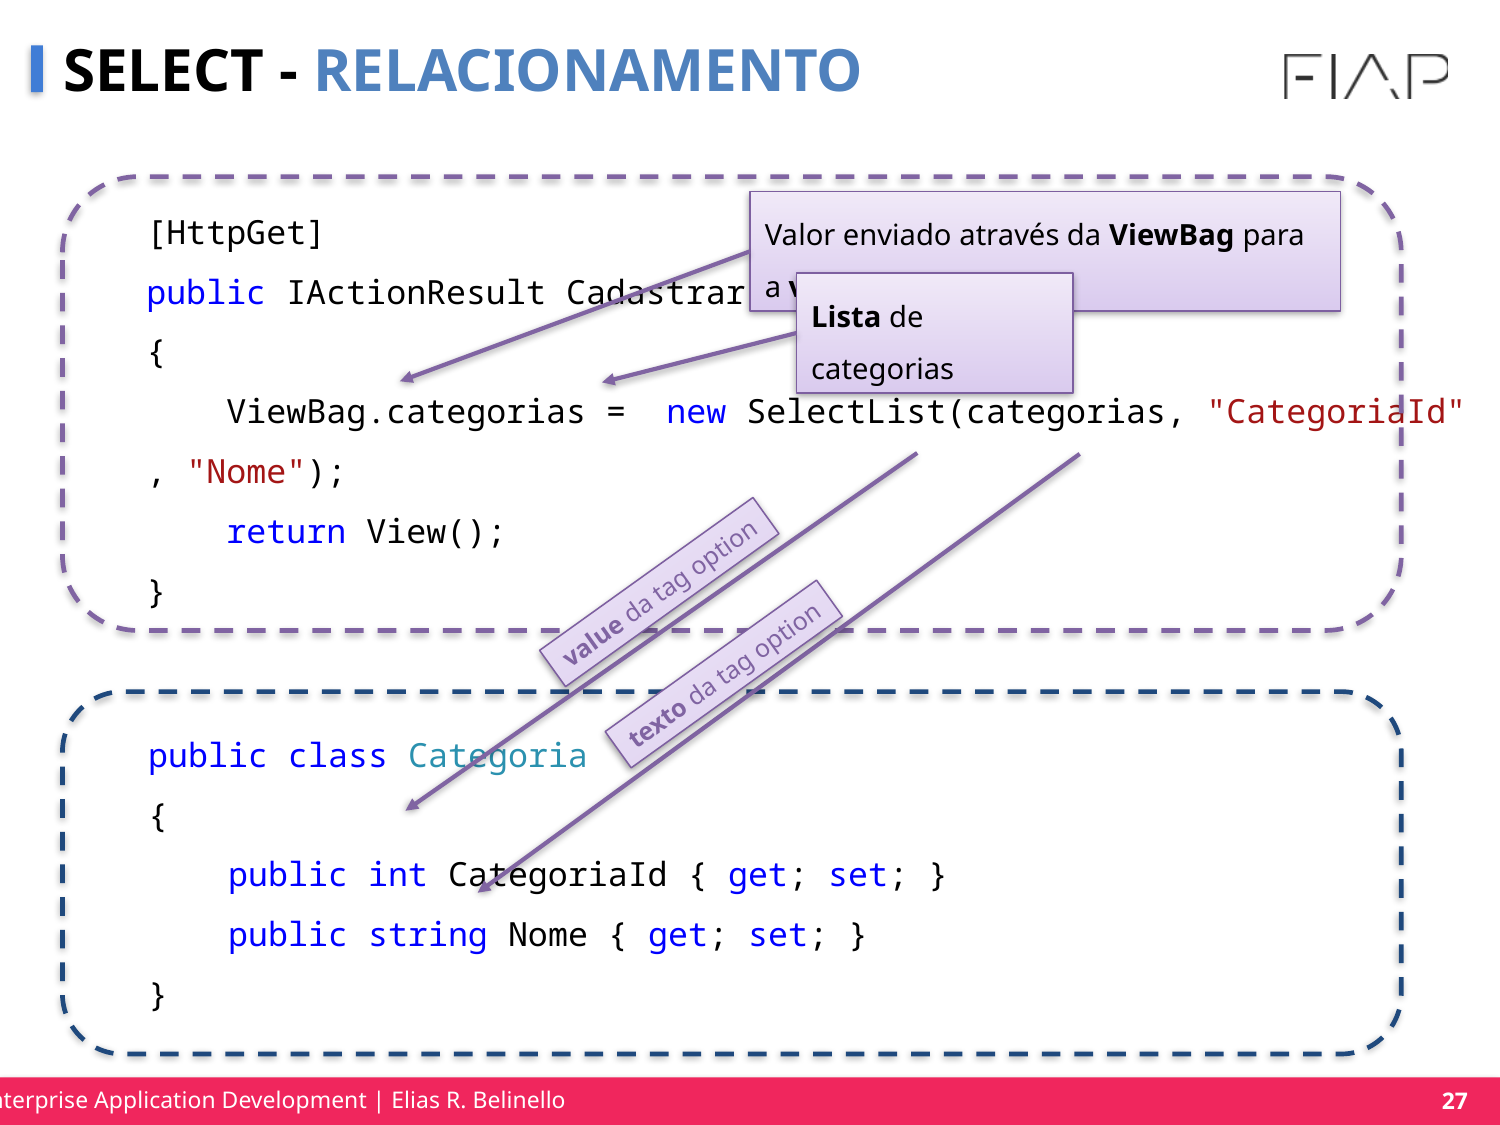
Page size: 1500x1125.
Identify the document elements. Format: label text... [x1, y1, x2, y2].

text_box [601, 304, 797, 383]
title SELECT - RELACIONAMENTO [48, 35, 1249, 101]
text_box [477, 453, 1080, 893]
text_box [61, 690, 1403, 1055]
text_box [HttpGet] public IActionResult Cadastrar() { ViewBag.categorias = new SelectList(categorias, "CategoriaId" , "Nome"); return View(); } [1360, 183, 1500, 618]
text_box Valor enviado através da ViewBag para a view [749, 191, 1341, 312]
text_box Lista de categorias [796, 272, 1074, 394]
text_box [405, 452, 478, 811]
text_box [399, 222, 751, 382]
text_box [61, 175, 1403, 632]
